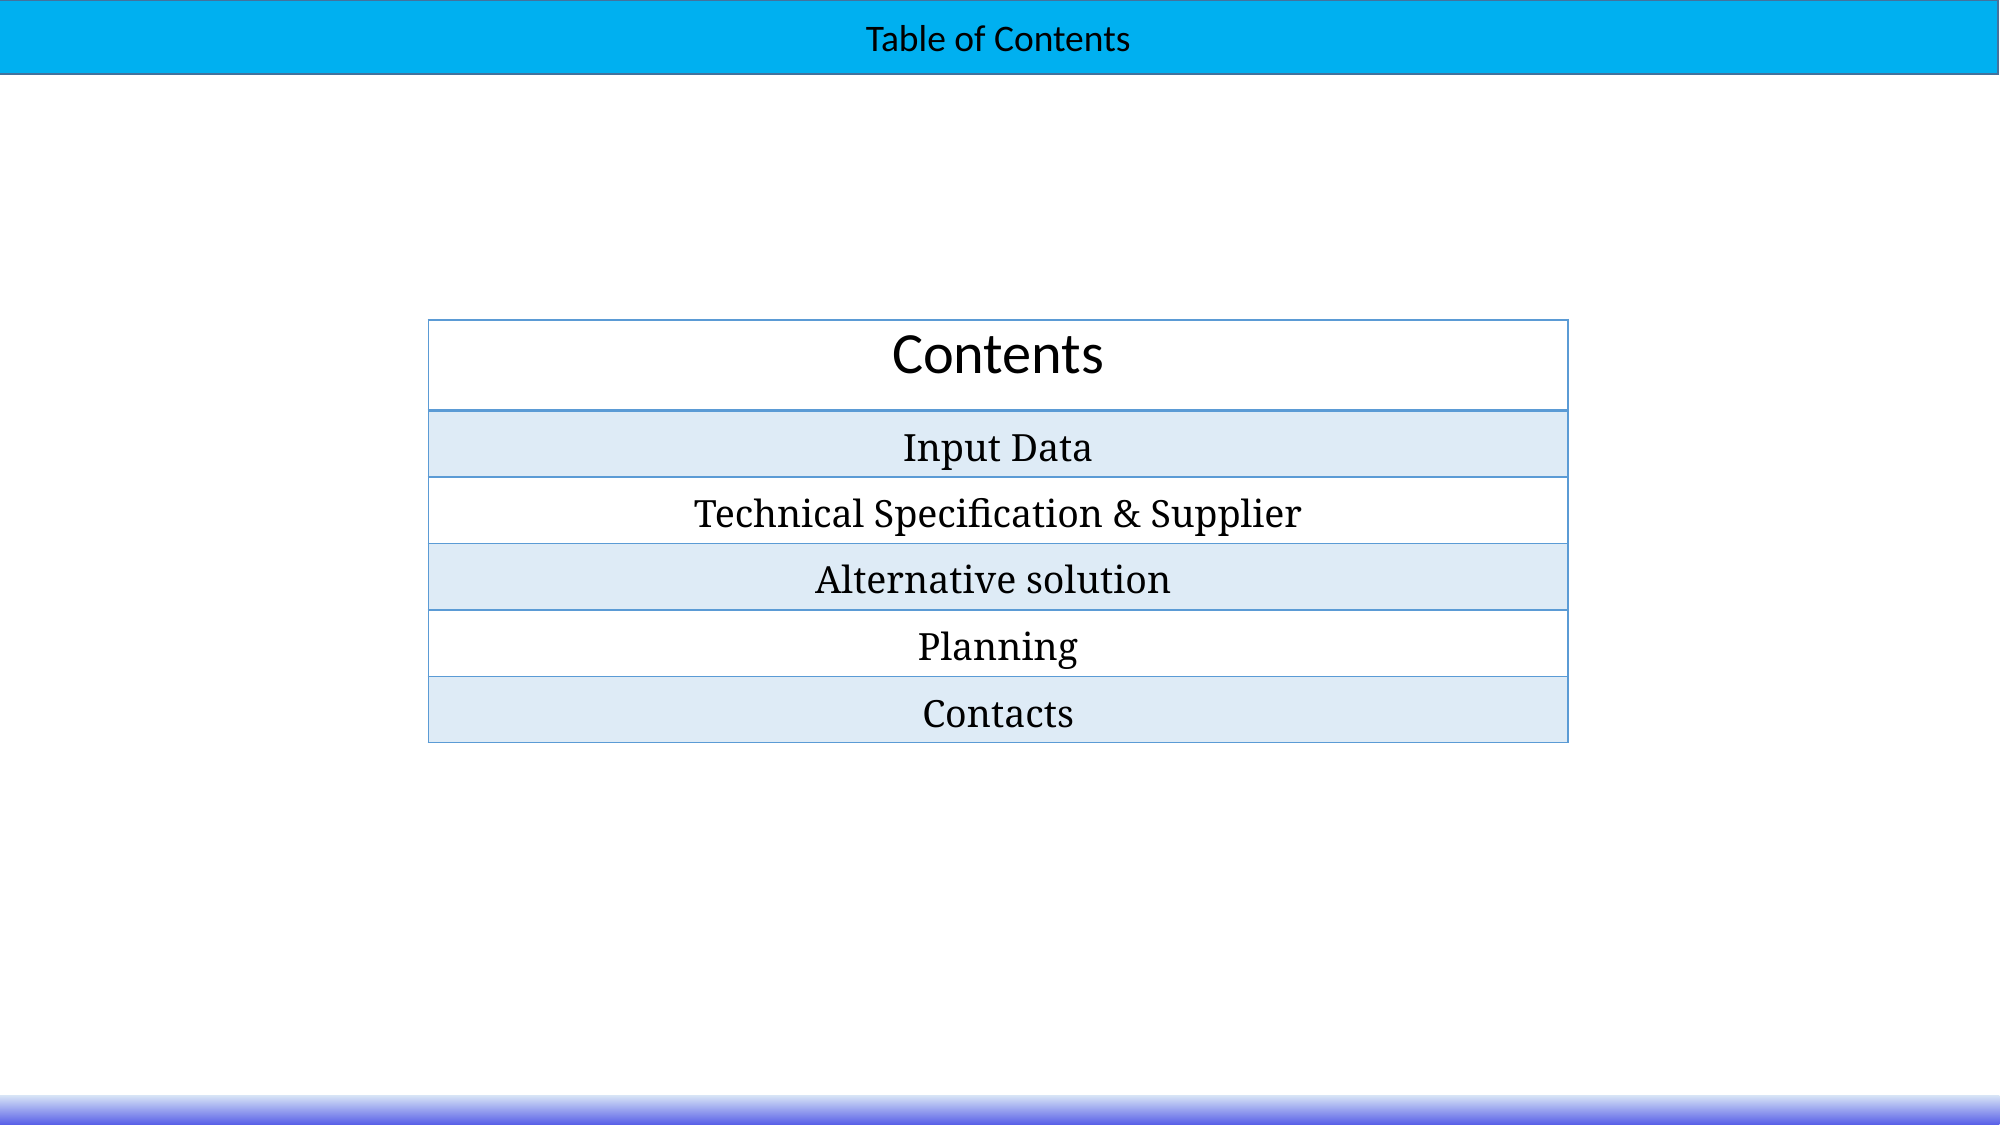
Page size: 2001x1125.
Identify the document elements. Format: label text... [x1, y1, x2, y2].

table_cell Input Data [429, 412, 1567, 476]
text_box Table of Contents [513, 6, 1484, 67]
table_cell Contacts [429, 677, 1567, 742]
table_cell Alternative solution [429, 544, 1567, 609]
table_cell Planning [429, 611, 1567, 676]
text_box [0, 1094, 2000, 1125]
table_header Contents [429, 321, 1567, 409]
text_box [0, 0, 1999, 75]
table_cell Technical Specification & Supplier [429, 478, 1567, 543]
